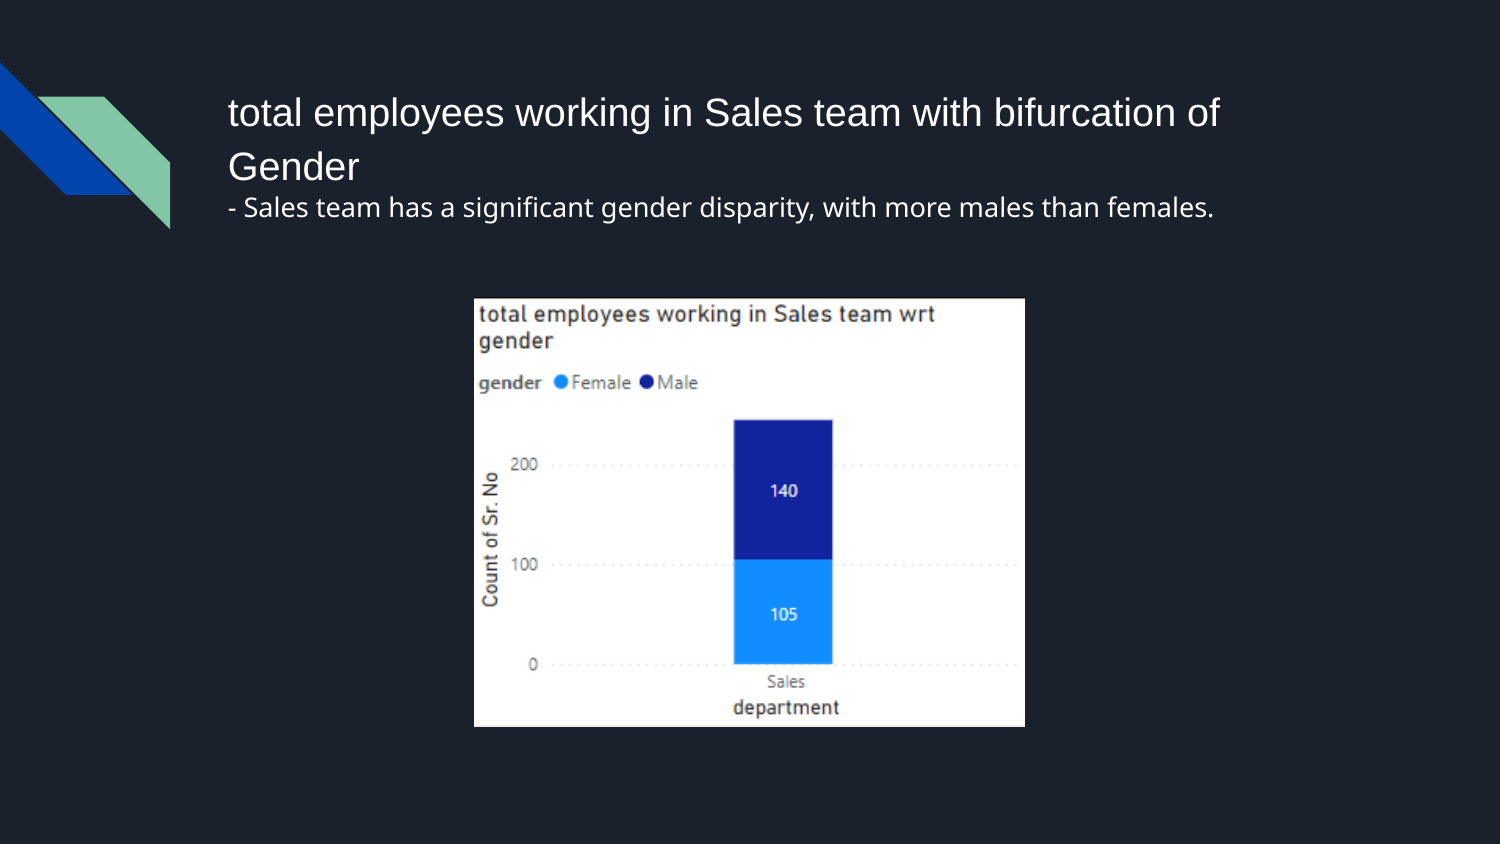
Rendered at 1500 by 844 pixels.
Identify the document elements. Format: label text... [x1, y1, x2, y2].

picture [474, 297, 1026, 728]
list - Sales team has a significant gender disparity, with more males than females. [212, 170, 1368, 254]
title total employees working in Sales team with bifurcation of Gender [212, 64, 1368, 170]
